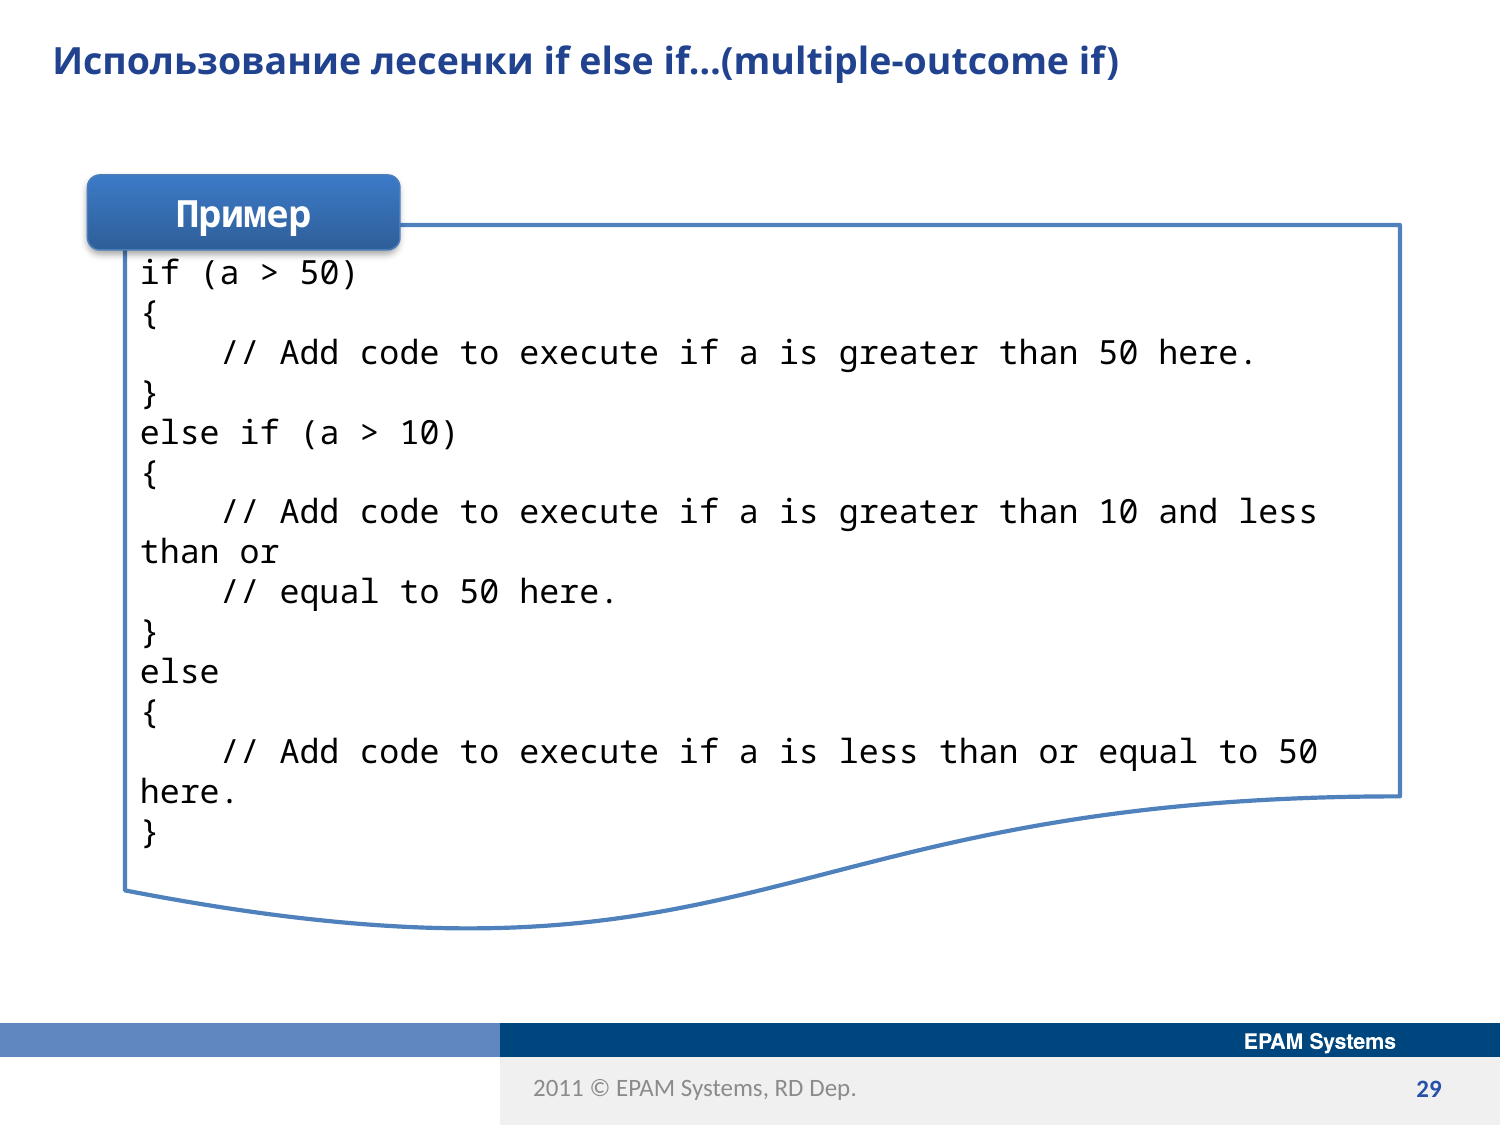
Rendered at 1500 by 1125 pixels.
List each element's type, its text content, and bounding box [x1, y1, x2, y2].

text_box Пример [86, 174, 401, 251]
text_box if (a > 50) { // Add code to execute if a is greater than 50 here. } else if (a > 10) { // Add code to execute if a is greater than 10 and less than or // equal to 50 here. } else { // Add code to execute if a is less than or equal to 50 here. } [122, 222, 1403, 931]
title Использование лесенки if else if…(multiple-outcome if) [36, 29, 1469, 90]
